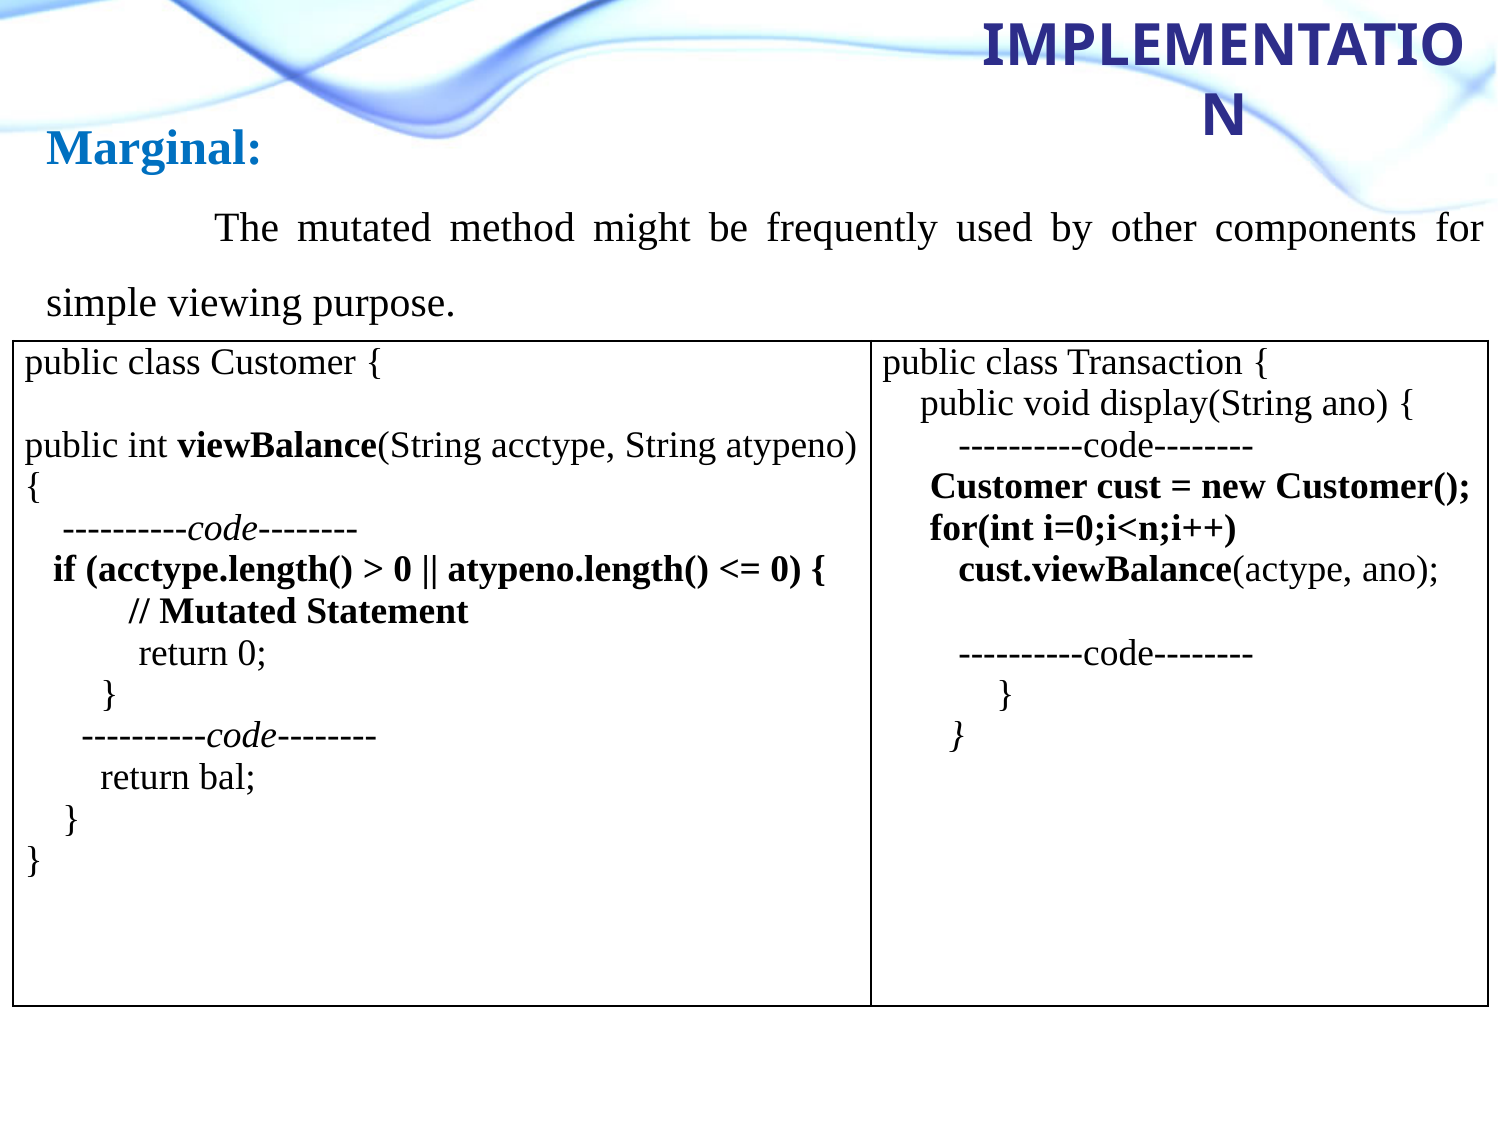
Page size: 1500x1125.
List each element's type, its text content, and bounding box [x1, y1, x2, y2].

text_box Marginal: The mutated method might be frequently used by other components for simple viewing purpose. [31, 77, 1500, 333]
picture [0, 0, 1500, 1125]
table_header public class Customer { public int viewBalance(String acctype, String atypeno) { ----------code-------- if (acctype.length() > 0 || atypeno.length() <= 0) { // Mutated Statement return 0; } ----------code-------- return bal; } } [14, 342, 870, 1005]
table_header public class Transaction { public void display(String ano) { ----------code-------- Customer cust = new Customer(); for(int i=0;i<n;i++) cust.viewBalance(actype, ano); ----------code-------- } } [872, 342, 1487, 1005]
text_box Implementation [948, 0, 1500, 155]
